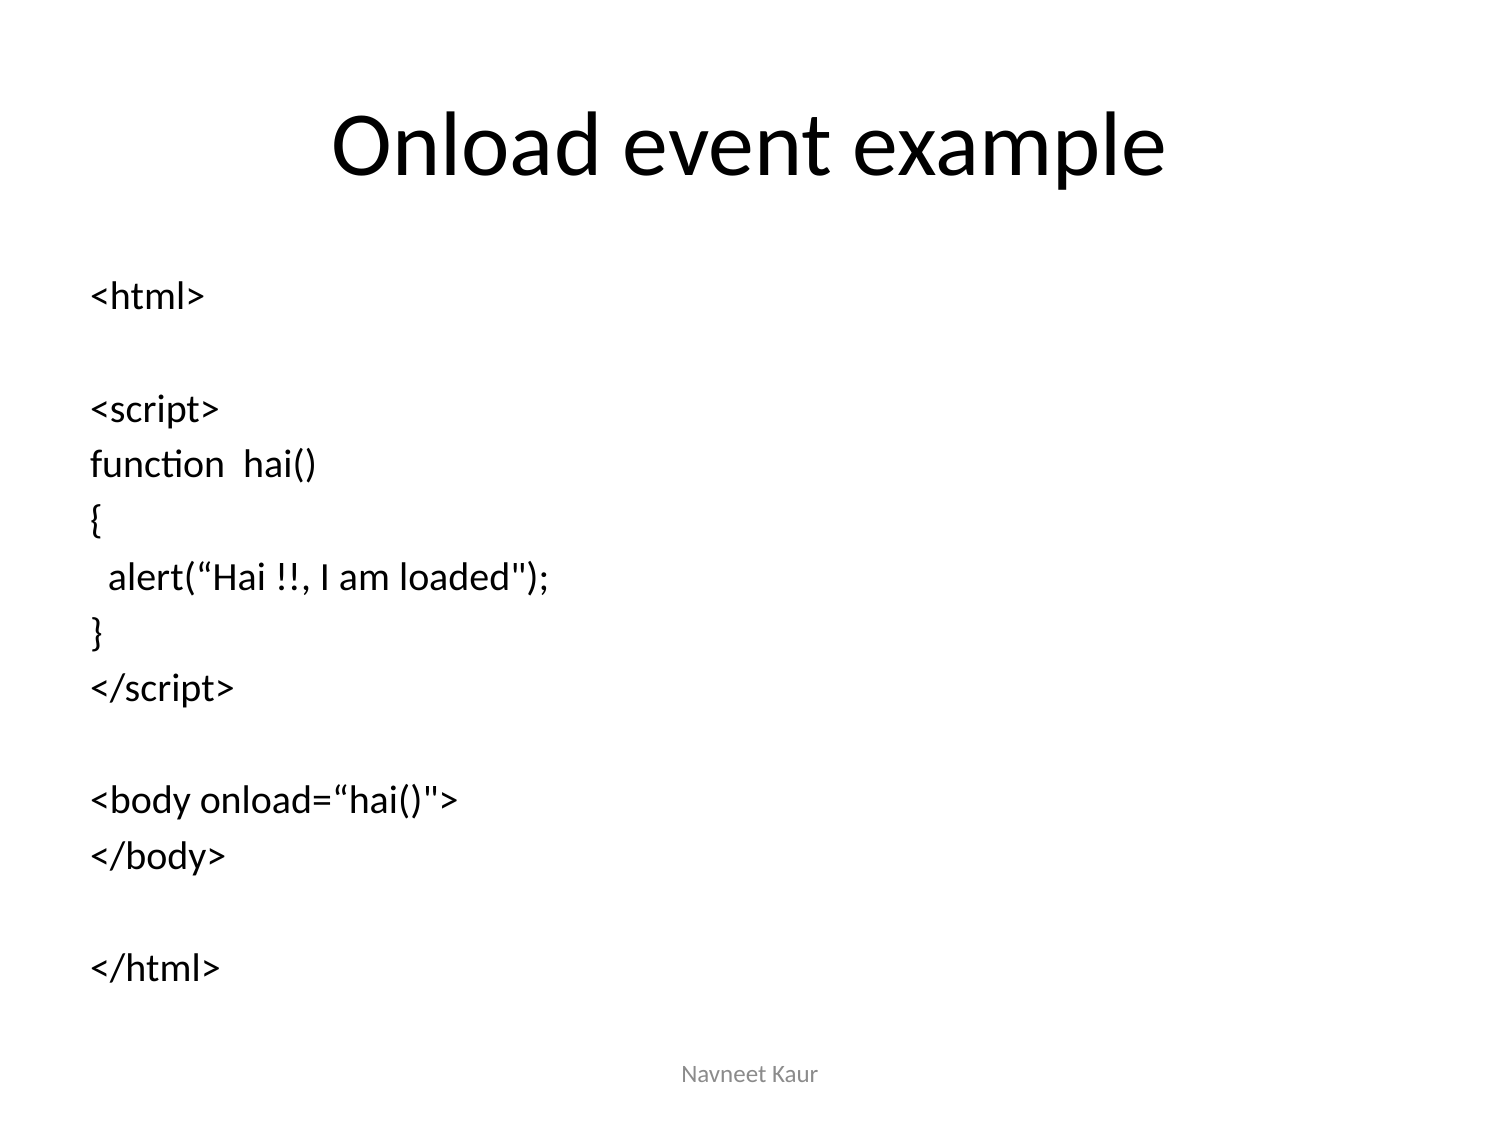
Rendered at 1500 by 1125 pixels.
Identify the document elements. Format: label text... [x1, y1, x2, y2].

footer Navneet Kaur [512, 1042, 988, 1103]
list <html> <script> function hai() { alert(“Hai !!, I am loaded"); } </script> <body onload=“hai()"> </body> </html> [75, 262, 1425, 1005]
title Onload event example [75, 45, 1425, 233]
